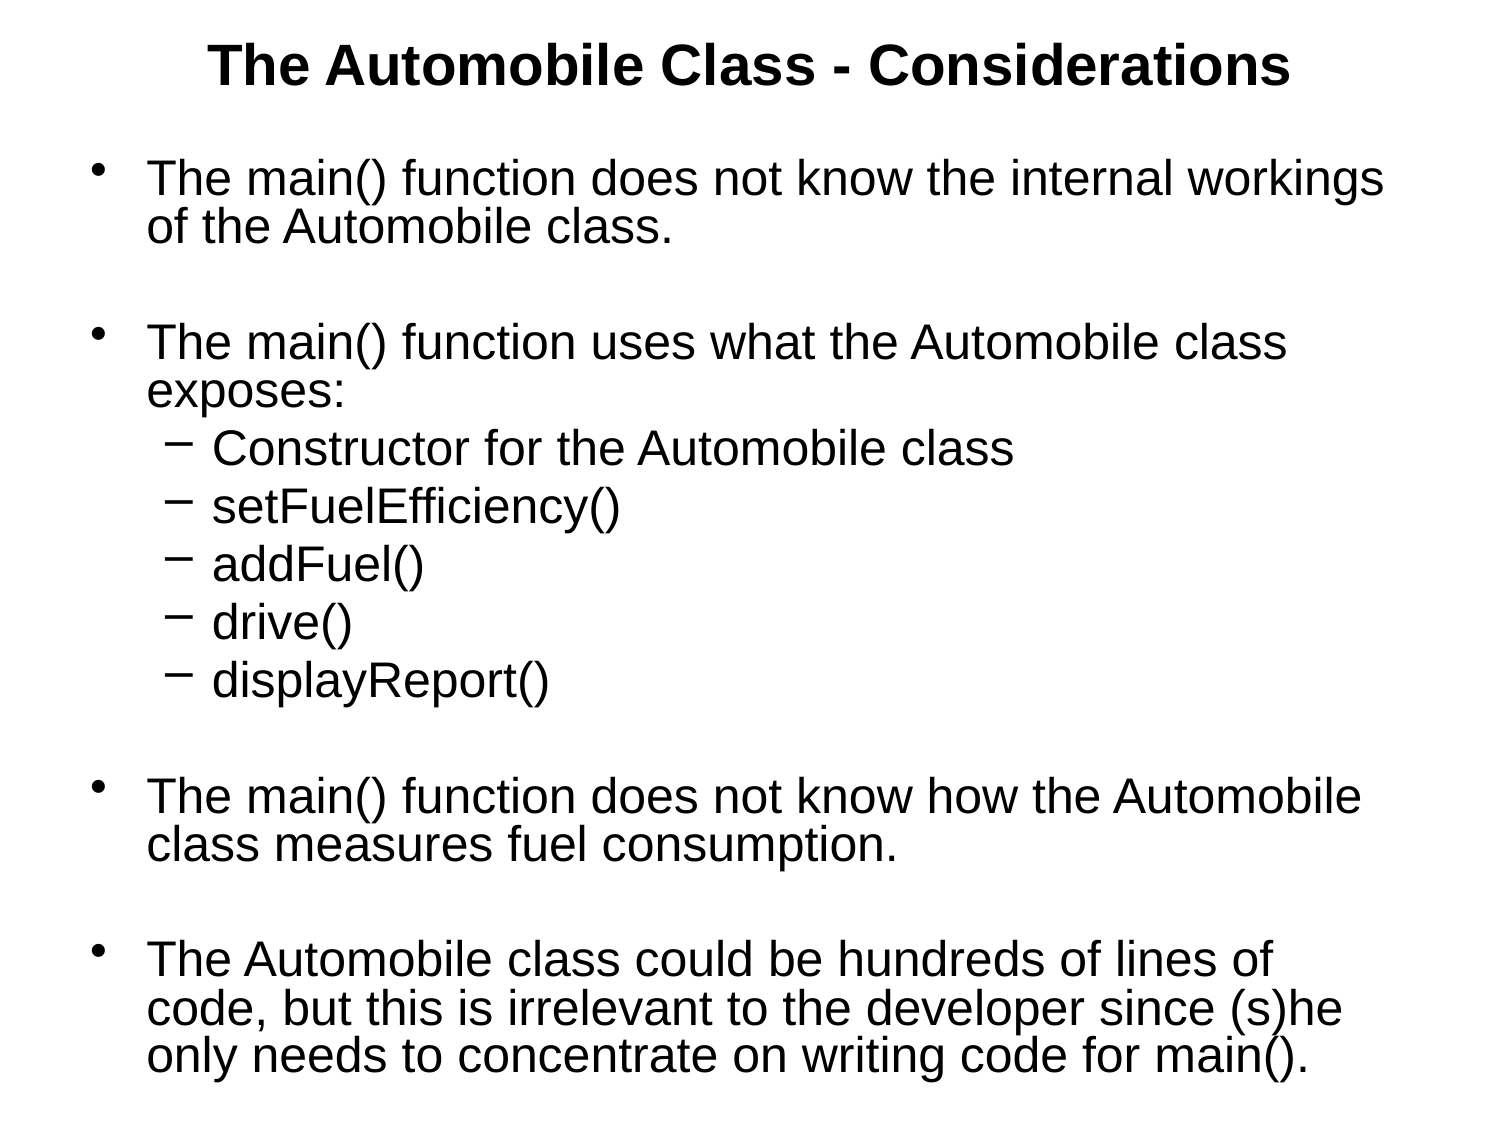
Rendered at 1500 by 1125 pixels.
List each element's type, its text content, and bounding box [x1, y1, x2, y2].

list The main() function does not know the internal workings of the Automobile class. The main() function uses what the Automobile class exposes: Constructor for the Automobile class setFuelEfficiency() addFuel() drive() displayReport() The main() function does not know how the Automobile class measures fuel consumption. The Automobile class could be hundreds of lines of code, but this is irrelevant to the developer since (s)he only needs to concentrate on writing code for main(). [75, 149, 1425, 1113]
title The Automobile Class - Considerations [75, 0, 1425, 125]
